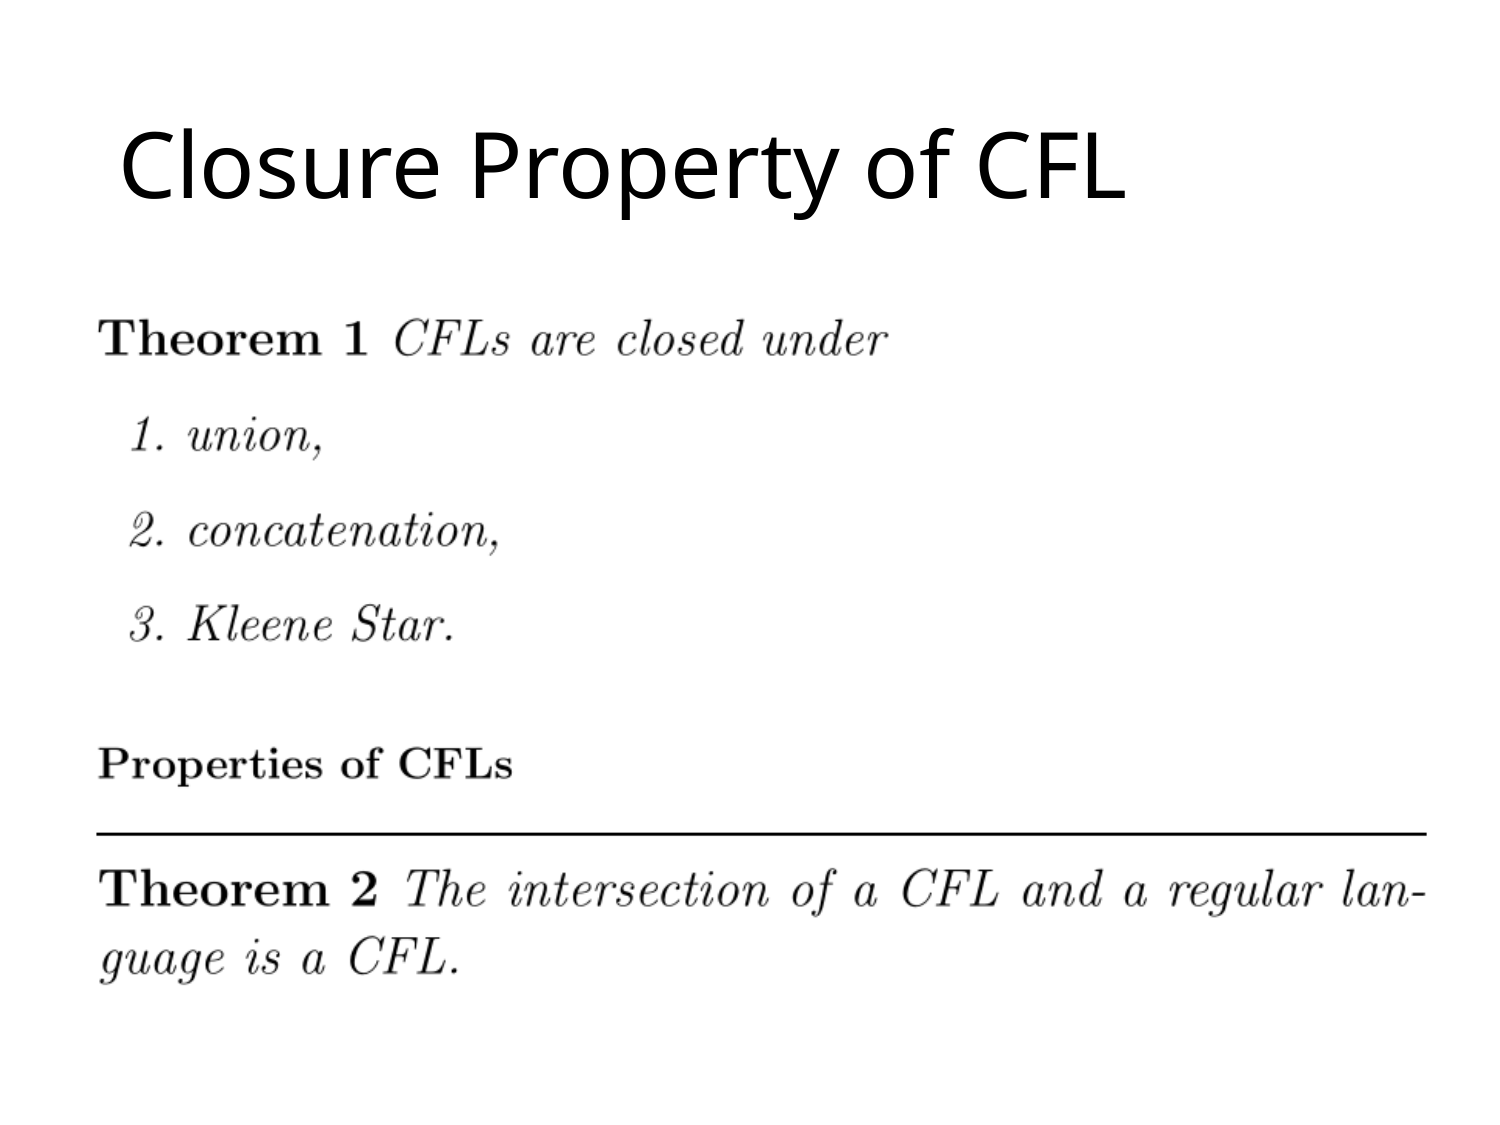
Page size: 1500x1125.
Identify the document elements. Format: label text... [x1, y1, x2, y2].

title Closure Property of CFL [103, 59, 1397, 278]
picture [49, 710, 1500, 1019]
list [49, 298, 1275, 690]
